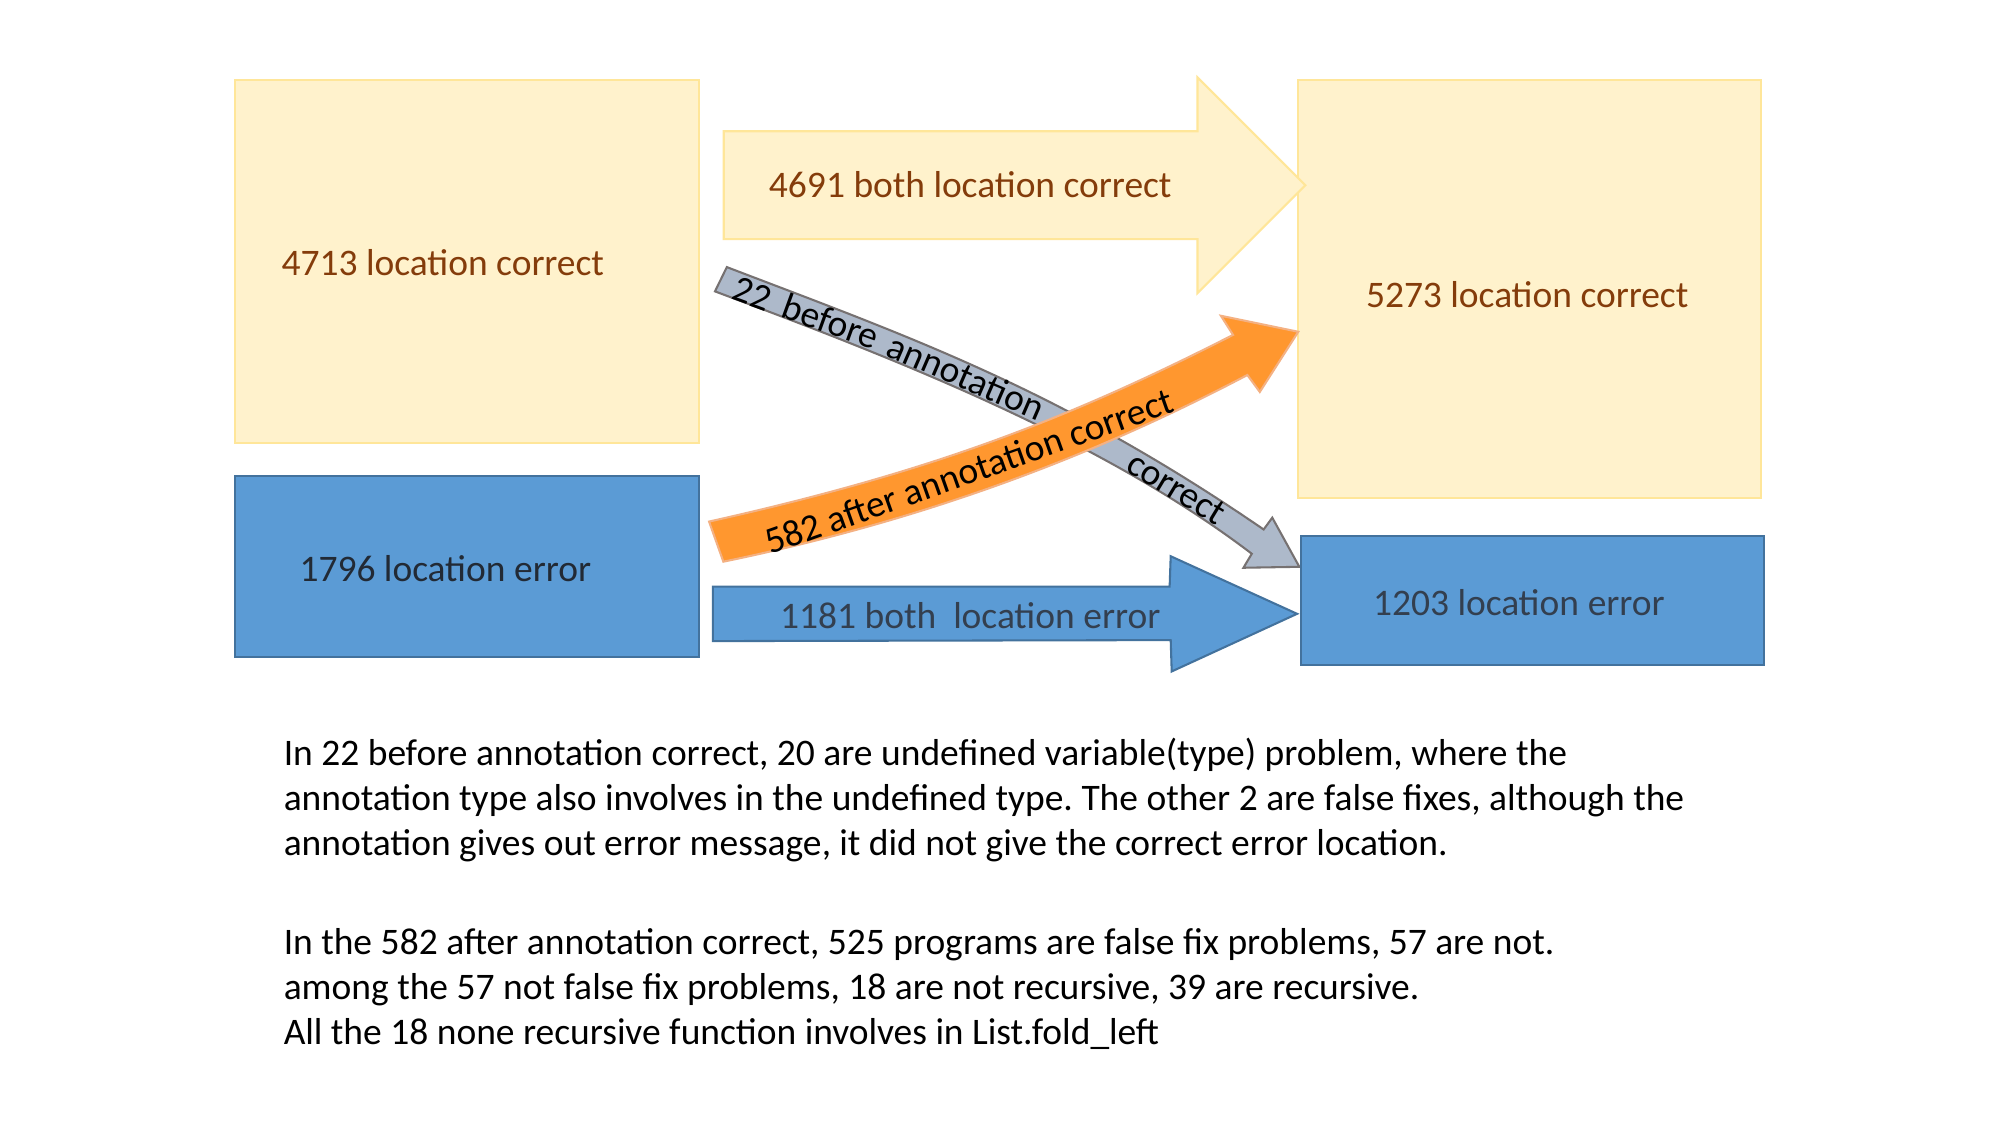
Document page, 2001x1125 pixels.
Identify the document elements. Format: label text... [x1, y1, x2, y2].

text_box In 22 before annotation correct, 20 are undefined variable(type) problem, where the annotation type also involves in the undefined type. The other 2 are false fixes, although the annotation gives out error message, it did not give the correct error location. [269, 720, 1756, 871]
text_box In the 582 after annotation correct, 525 programs are false fix problems, 57 are not. among the 57 not false fix problems, 18 are not recursive, 39 are recursive. All the 18 none recursive function involves in List.fold_left [269, 909, 1684, 1060]
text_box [235, 77, 1765, 672]
